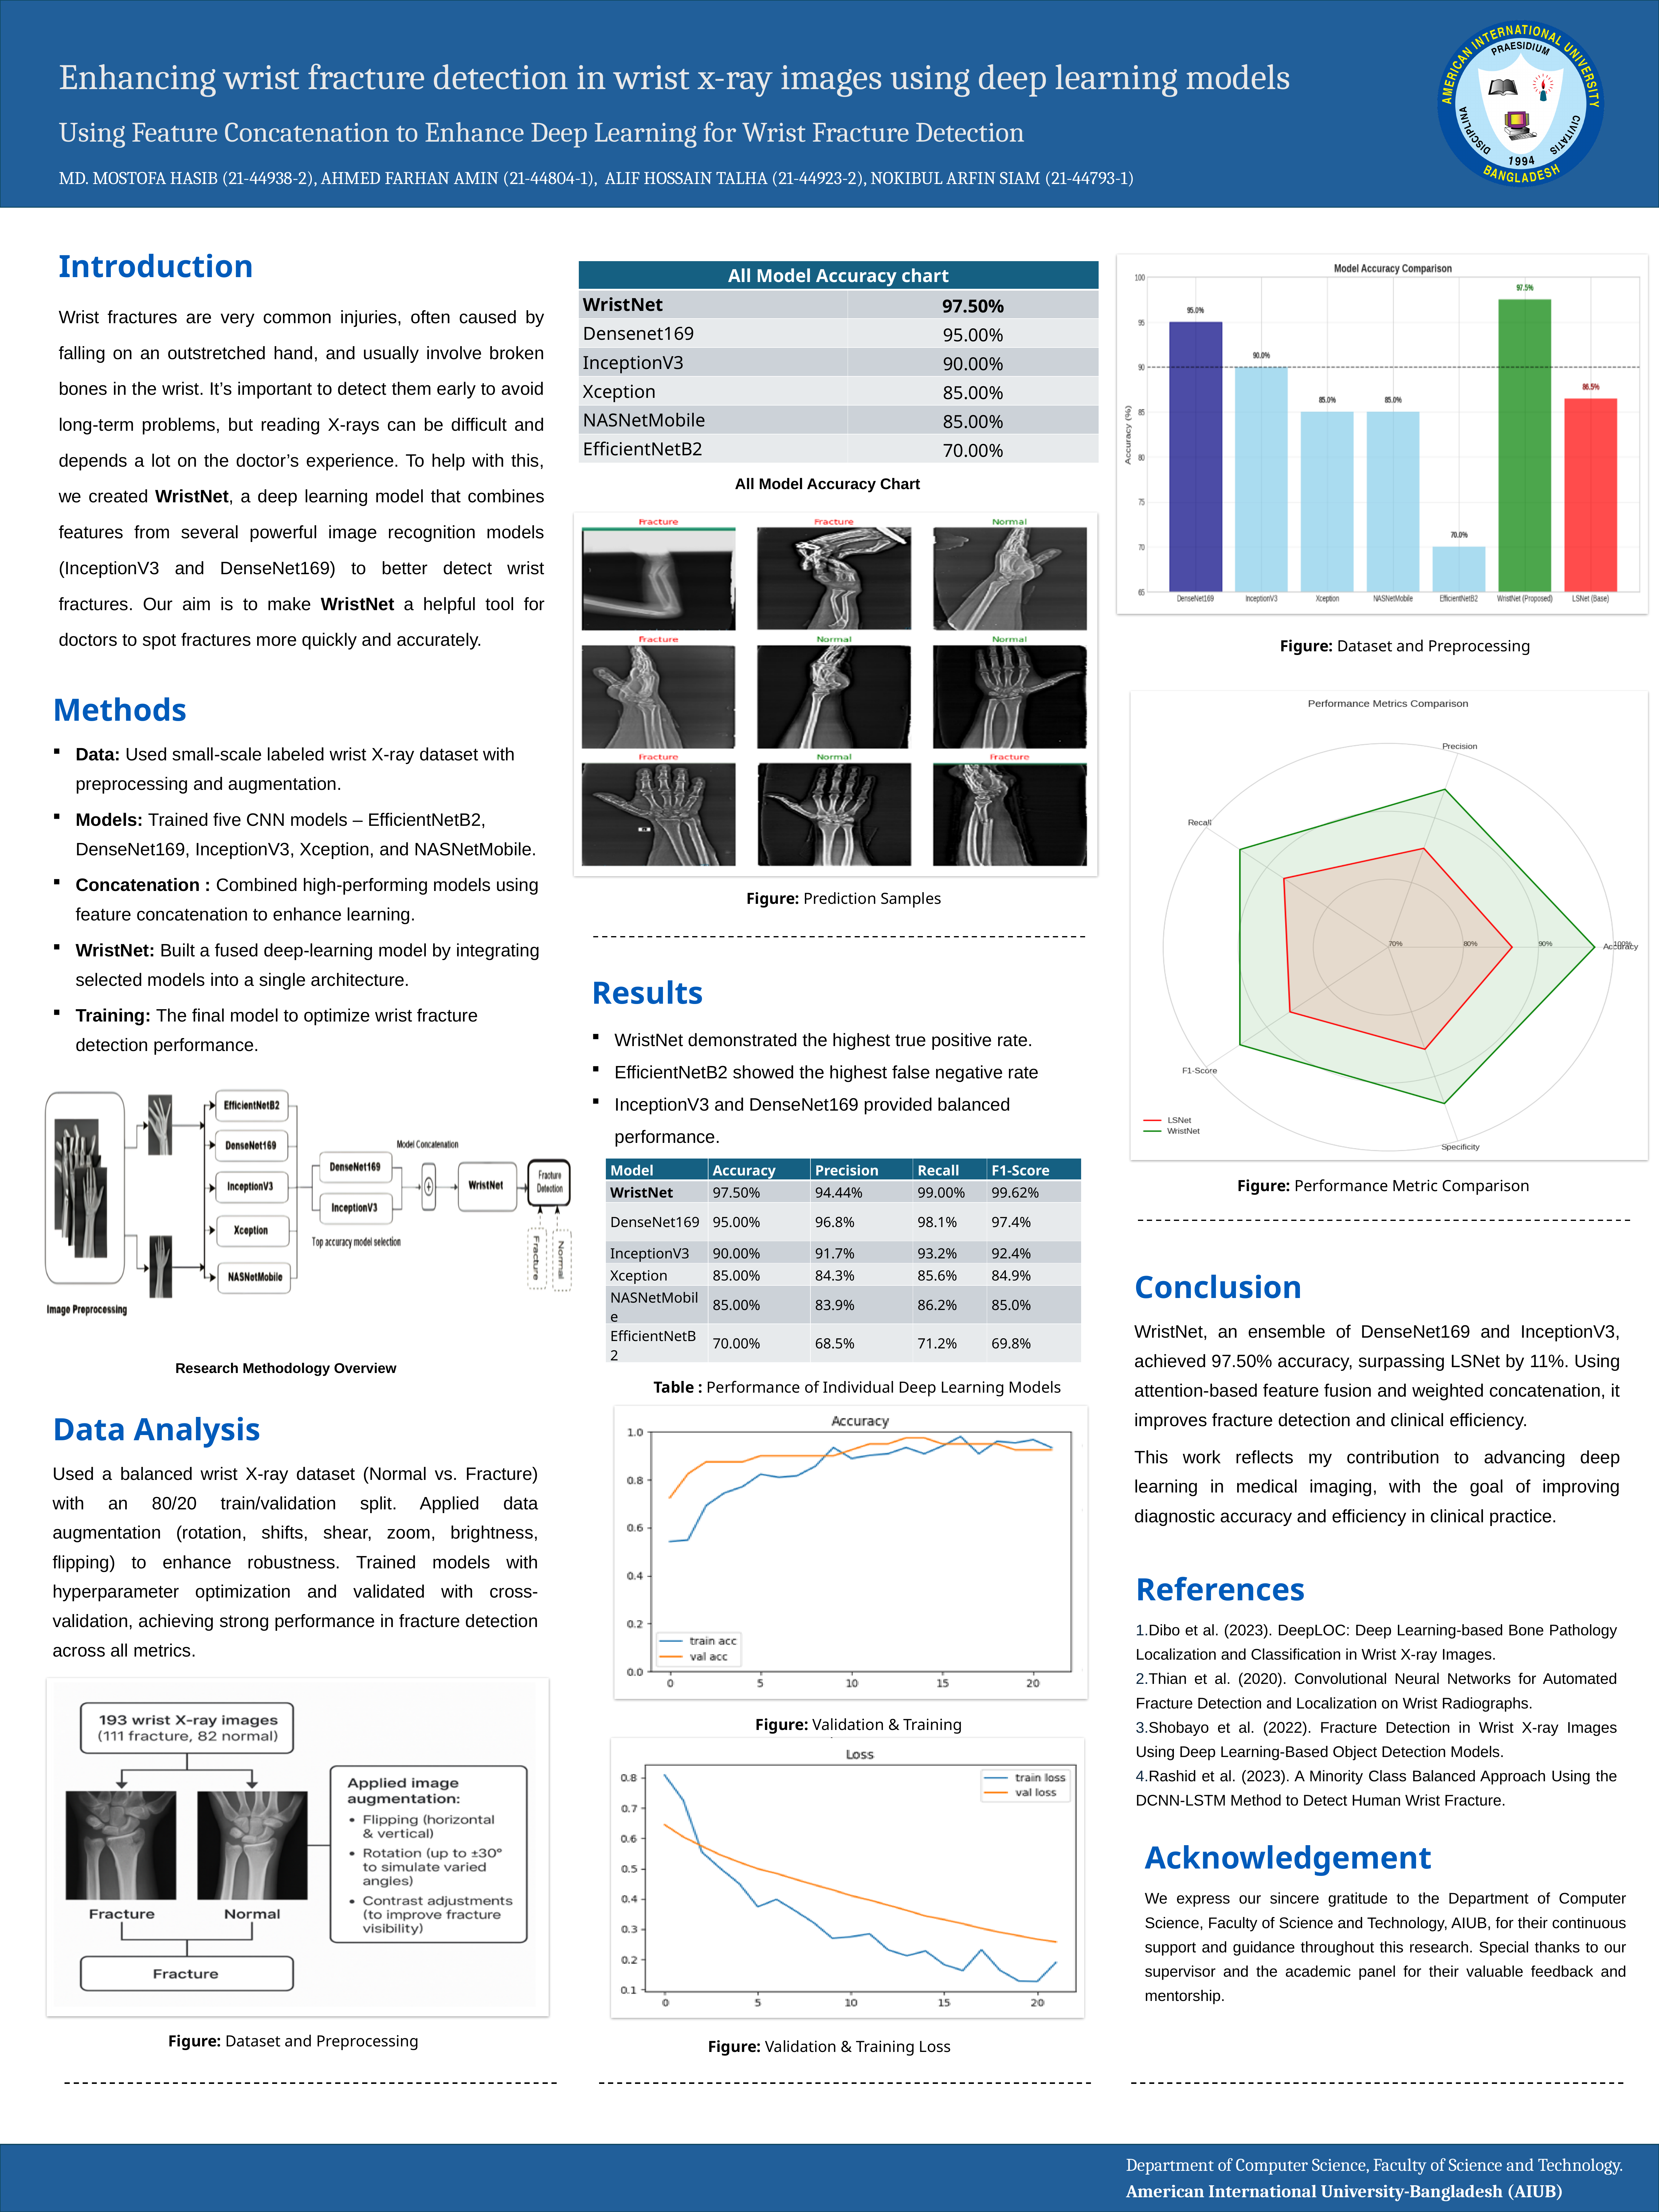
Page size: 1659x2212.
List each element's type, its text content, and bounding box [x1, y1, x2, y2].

table_cell 84.9% [987, 1263, 1081, 1285]
table_cell EfficientNetB2 [579, 434, 848, 463]
picture [1121, 258, 1644, 610]
table_header F1-Score [987, 1159, 1081, 1179]
table_cell 85.00% [848, 377, 1099, 405]
table_cell 95.00% [848, 319, 1099, 347]
table_cell NASNetMobile [606, 1286, 708, 1324]
table_cell 95.00% [708, 1203, 810, 1241]
text_box Introduction Wrist fractures are very common injuries, often caused by falling on an outstretched hand, and usually involve broken bones in the wrist. It’s important to detect them early to avoid long-term problems, but reading X-rays can be difficult and depends a lot on the doctor’s experience. To help with this, we created WristNet, a deep learning model that combines features from several powerful image recognition models (InceptionV3 and DenseNet169) to better detect wrist fractures. Our aim is to make WristNet a helpful tool for doctors to spot fractures more quickly and accurately. [54, 252, 550, 652]
table_cell 97.50% [848, 291, 1099, 318]
table_cell 70.00% [708, 1324, 810, 1362]
table_cell 85.0% [987, 1286, 1081, 1324]
table_cell 97.50% [708, 1181, 810, 1202]
text_box Acknowledgement We express our sincere gratitude to the Department of Computer Science, Faculty of Science and Technology, AIUB, for their continuous support and guidance throughout this research. Special thanks to our supervisor and the academic panel for their valuable feedback and mentorship. [1140, 1848, 1631, 2006]
picture [41, 1078, 579, 1321]
table_cell 85.00% [708, 1263, 810, 1285]
table_cell Xception [579, 377, 848, 405]
text_box Data Analysis Used a balanced wrist X-ray dataset (Normal vs. Fracture) with an 80/20 train/validation split. Applied data augmentation (rotation, shifts, shear, zoom, brightness, flipping) to enhance robustness. Trained models with hyperparameter optimization and validated with cross-validation, achieving strong performance in fracture detection across all metrics. [48, 1414, 543, 1663]
table_cell NASNetMobile [579, 406, 848, 434]
table_header All Model Accuracy chart [579, 261, 1099, 289]
table_cell 93.2% [913, 1241, 987, 1263]
table_cell 90.00% [708, 1241, 810, 1263]
table_cell 90.00% [848, 348, 1099, 376]
table_cell 70.00% [848, 434, 1099, 463]
text_box Department of Computer Science, Faculty of Science and Technology. American International University-Bangladesh (AIUB) [1121, 2151, 1659, 2206]
table_cell 68.5% [811, 1324, 913, 1362]
table_cell 96.8% [811, 1203, 913, 1241]
table_cell InceptionV3 [606, 1241, 708, 1263]
table_cell EfficientNetB2 [606, 1324, 708, 1362]
picture [1135, 695, 1644, 1156]
text_box Figure: Validation & Training Accuracy [720, 1712, 998, 1737]
table_cell 97.4% [987, 1203, 1081, 1241]
text_box References Dibo et al. (2023). DeepLOC: Deep Learning-based Bone Pathology Localization and Classification in Wrist X-ray Images. Thian et al. (2020). Convolutional Neural Networks for Automated Fracture Detection and Localization on Wrist Radiographs. Shobayo et al. (2022). Fracture Detection in Wrist X-ray Images Using Deep Learning-Based Object Detection Models. Rashid et al. (2023). A Minority Class Balanced Approach Using the DCNN-LSTM Method to Detect Human Wrist Fracture. [1131, 1580, 1622, 1811]
table_cell 99.62% [987, 1181, 1081, 1202]
table_cell Densenet169 [579, 319, 848, 347]
table_cell 92.4% [987, 1241, 1081, 1263]
table_cell 83.9% [811, 1286, 913, 1324]
text_box Figure: Dataset and Preprocessing [1195, 633, 1615, 657]
text_box [0, 2144, 1659, 2212]
text_box Results WristNet demonstrated the highest true positive rate. EfficientNetB2 showed the highest false negative rate InceptionV3 and DenseNet169 provided balanced performance. [587, 978, 1089, 1149]
table_cell 91.7% [811, 1241, 913, 1263]
picture [619, 1410, 1083, 1695]
table_header Precision [811, 1159, 913, 1179]
table_cell DenseNet169 [606, 1203, 708, 1241]
table_cell 85.6% [913, 1263, 987, 1285]
table_cell 99.00% [913, 1181, 987, 1202]
text_box Research Methodology Overview [171, 1357, 497, 1378]
table_cell 69.8% [987, 1324, 1081, 1362]
picture [615, 1742, 1080, 2014]
table_header Model [606, 1159, 708, 1179]
text_box Table : Performance of Individual Deep Learning Models [649, 1375, 1100, 1412]
table_cell WristNet [579, 291, 848, 318]
text_box Figure: Performance Metric Comparison [1176, 1174, 1596, 1197]
text_box [0, 0, 1659, 208]
table_header Recall [913, 1159, 987, 1179]
text_box MD. MOSTOFA HASIB (21-44938-2), AHMED FARHAN AMIN (21-44804-1), ALIF HOSSAIN TALHA (21-44923-2), NOKIBUL ARFIN SIAM (21-44793-1) [54, 161, 1288, 212]
text_box Figure: Validation & Training Loss [690, 2034, 969, 2057]
text_box Figure: Prediction Samples [742, 886, 948, 909]
table_cell 98.1% [913, 1203, 987, 1241]
table_header Accuracy [708, 1159, 810, 1179]
table_cell 71.2% [913, 1324, 987, 1362]
table_cell 85.00% [708, 1286, 810, 1324]
text_box Enhancing wrist fracture detection in wrist x-ray images using deep learning models [54, 44, 1436, 99]
text_box Using Feature Concatenation to Enhance Deep Learning for Wrist Fracture Detection [54, 111, 1245, 150]
table_cell WristNet [606, 1181, 708, 1202]
table_cell InceptionV3 [579, 348, 848, 376]
text_box Methods Data: Used small-scale labeled wrist X-ray dataset with preprocessing and augmentation. Models: Trained five CNN models – EfficientNetB2, DenseNet169, InceptionV3, Xception, and NASNetMobile. Concatenation : Combined high-performing models using feature concatenation to enhance learning. WristNet: Built a fused deep-learning model by integrating selected models into a single architecture. Training: The final model to optimize wrist fracture detection performance. [48, 695, 550, 1057]
text_box Figure: Dataset and Preprocessing [163, 2029, 583, 2052]
text_box All Model Accuracy Chart [580, 472, 1076, 495]
table_cell Xception [606, 1263, 708, 1285]
table_cell 84.3% [811, 1263, 913, 1285]
table_cell 94.44% [811, 1181, 913, 1202]
picture [51, 1682, 545, 2012]
table_cell 86.2% [913, 1286, 987, 1324]
picture [578, 517, 1093, 872]
text_box Conclusion WristNet, an ensemble of DenseNet169 and InceptionV3, achieved 97.50% accuracy, surpassing LSNet by 11%. Using attention-based feature fusion and weighted concatenation, it improves fracture detection and clinical efficiency. This work reflects my contribution to advancing deep learning in medical imaging, with the goal of improving diagnostic accuracy and efficiency in clinical practice. [1130, 1273, 1626, 1528]
picture [1436, 19, 1605, 188]
table_cell 85.00% [848, 406, 1099, 434]
